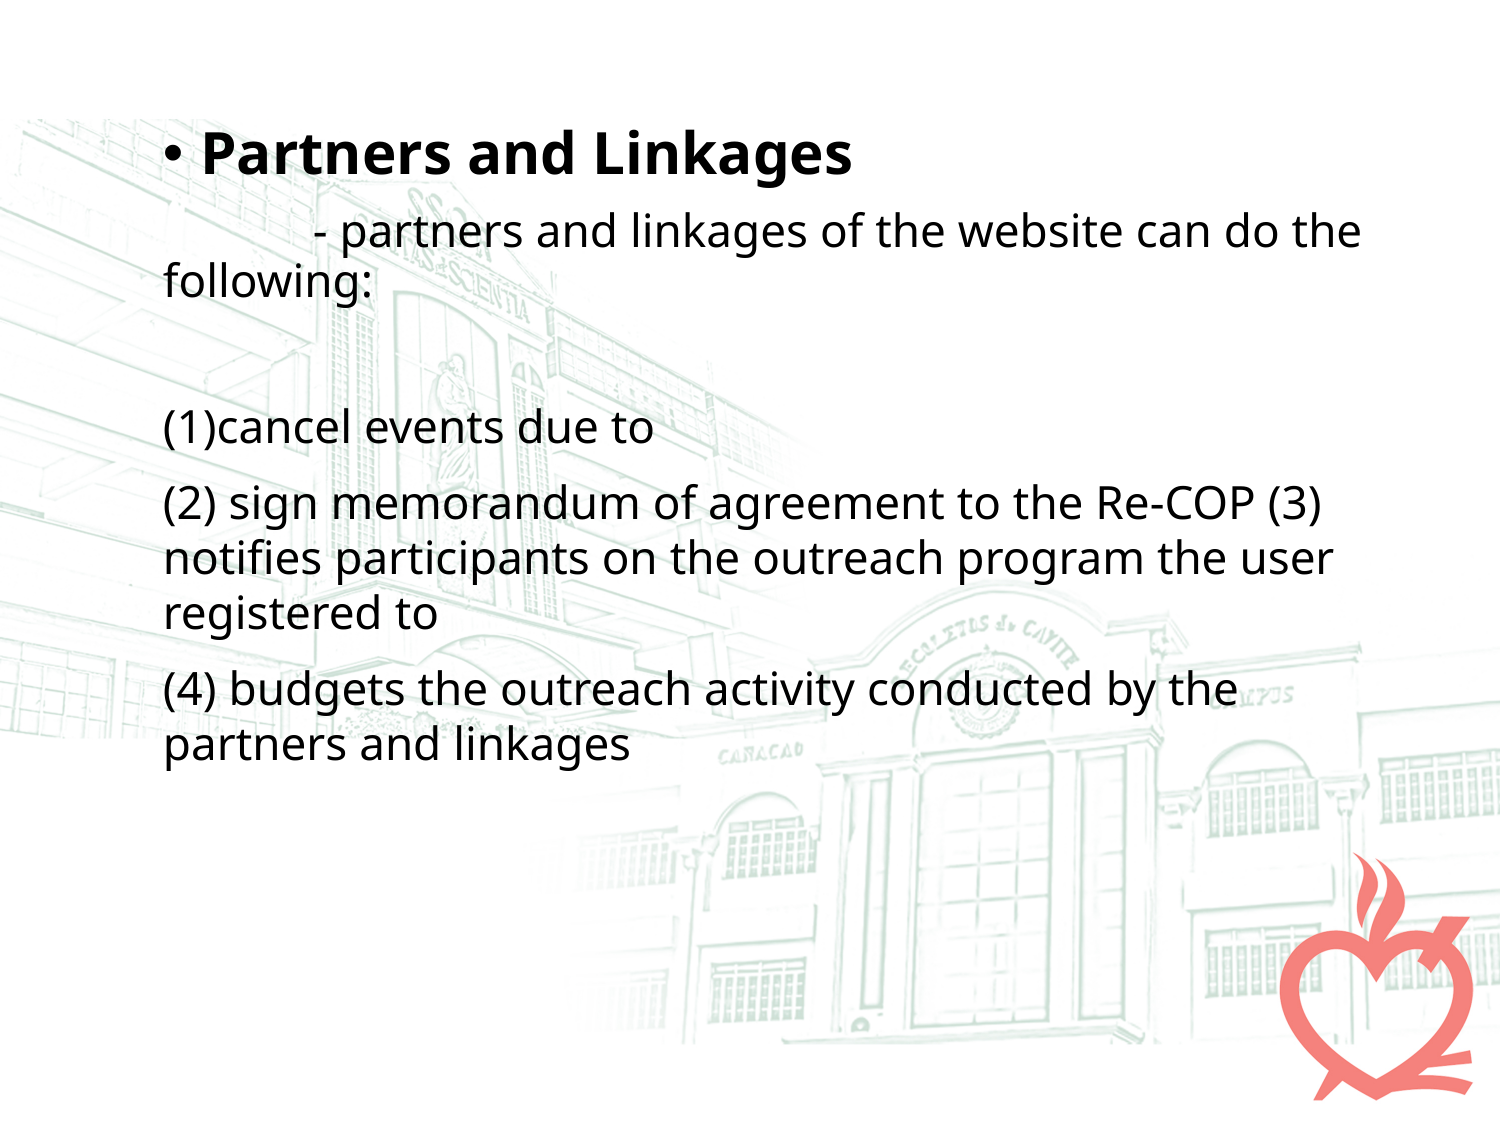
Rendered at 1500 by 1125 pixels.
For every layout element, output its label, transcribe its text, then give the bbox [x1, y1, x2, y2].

picture [0, 0, 1500, 1125]
list Partners and Linkages - partners and linkages of the website can do the following: (1)cancel events due to (2) sign memorandum of agreement to the Re-COP (3) notifies participants on the outreach program the user registered to (4) budgets the outreach activity conducted by the partners and linkages [147, 116, 1440, 1091]
